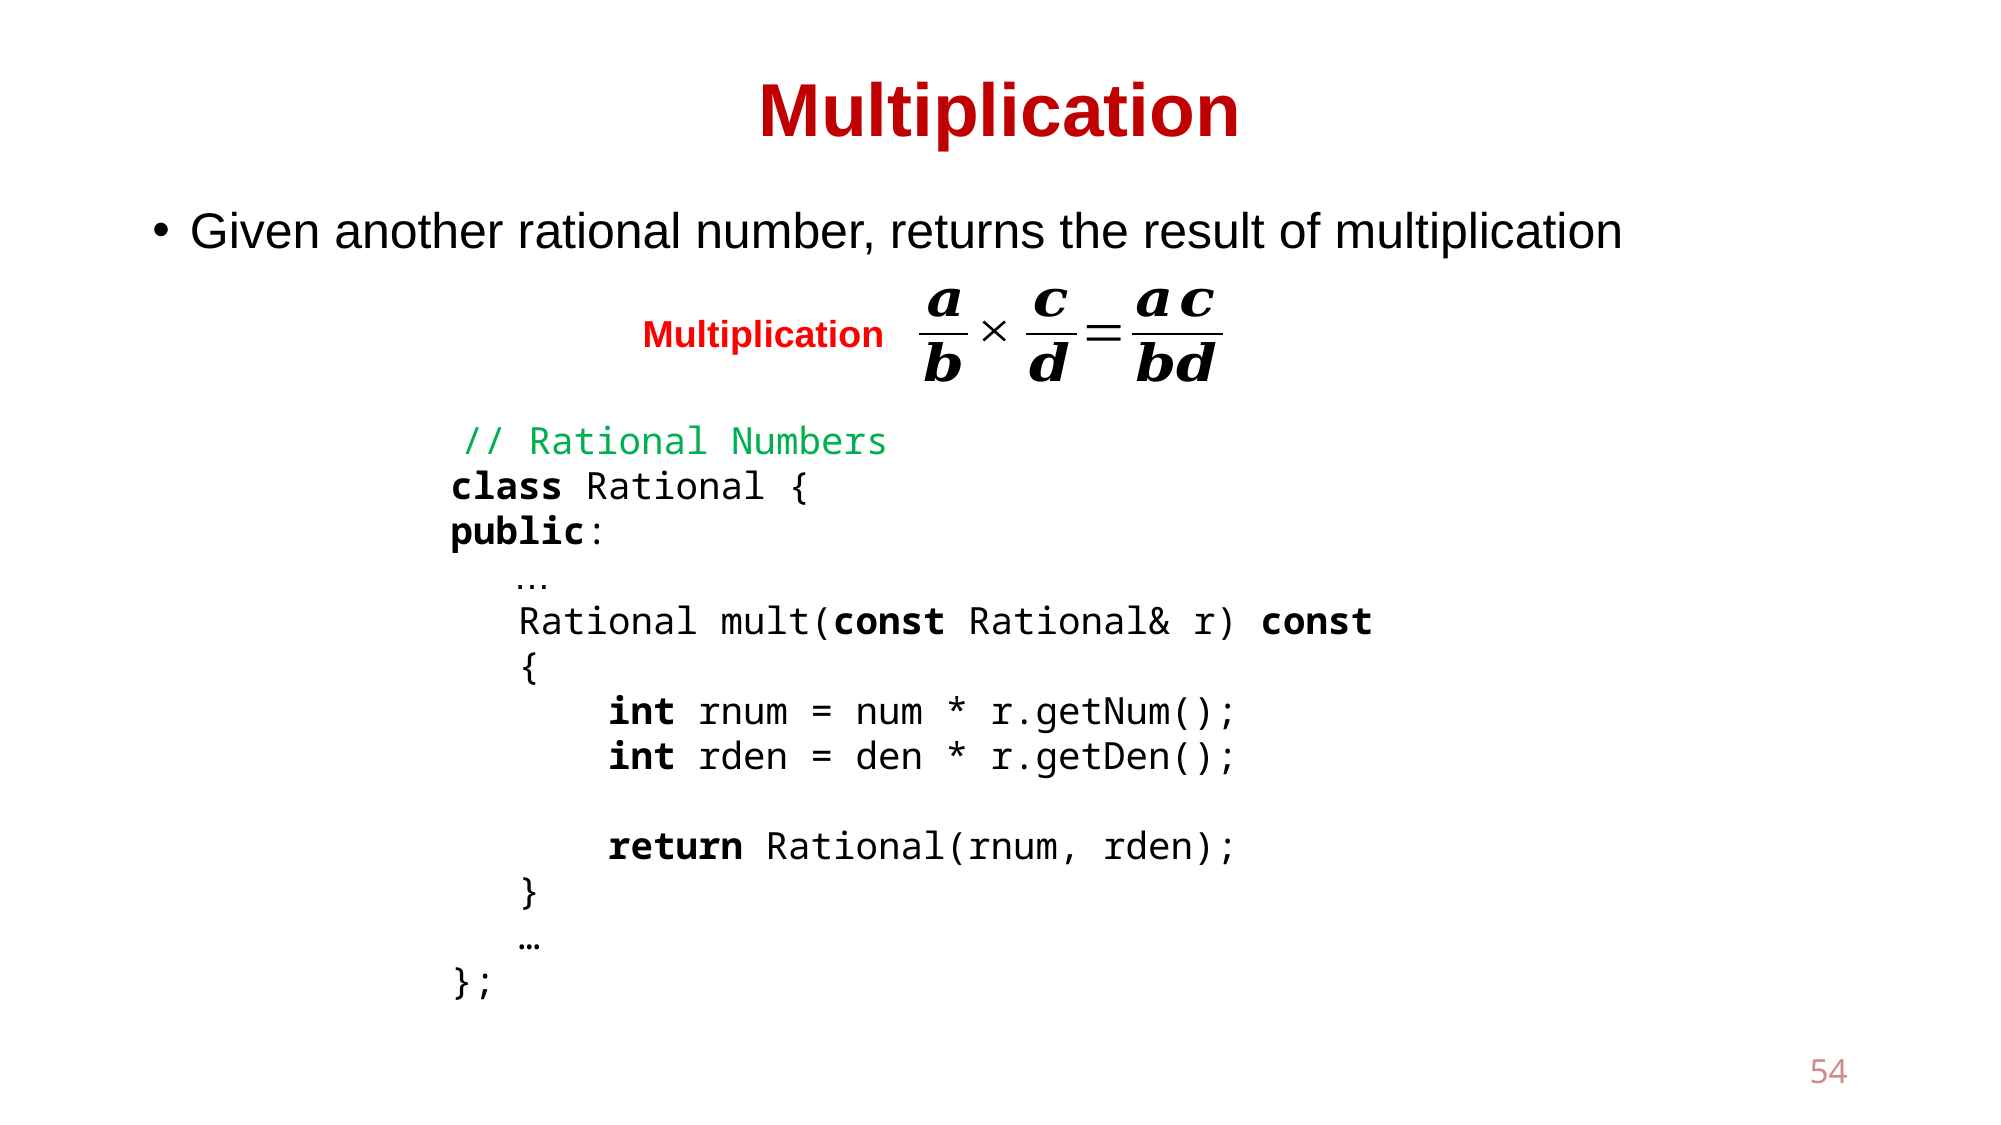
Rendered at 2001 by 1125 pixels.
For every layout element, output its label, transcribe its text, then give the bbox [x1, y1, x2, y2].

text_box Multiplication [627, 302, 925, 363]
title Multiplication [137, 59, 1863, 166]
text_box // Rational Numbers class Rational { public: … Rational mult(const Rational& r) const { int rnum = num * r.getNum(); int rden = den * r.getDen(); return Rational(rnum, rden); } … }; [435, 409, 1618, 1010]
slide_number 54 [1412, 1042, 1863, 1103]
list Given another rational number, returns the result of multiplication [137, 197, 1863, 1025]
